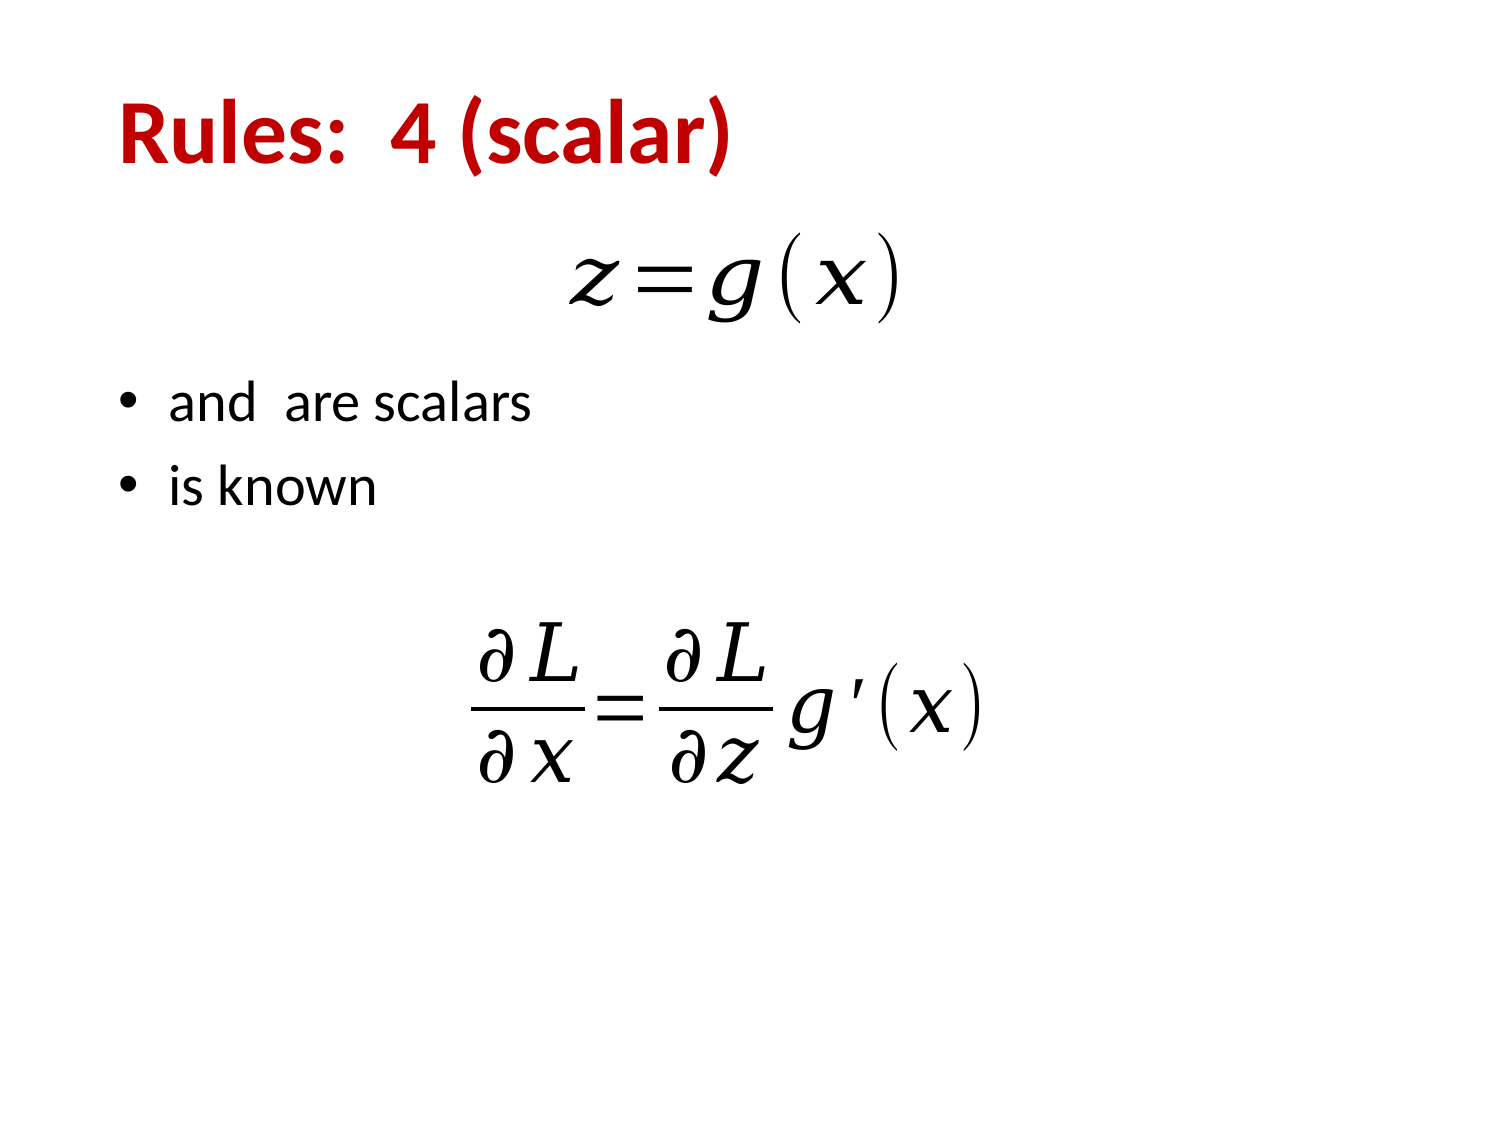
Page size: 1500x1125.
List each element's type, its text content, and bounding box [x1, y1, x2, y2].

title Rules: 4 (scalar) [103, 25, 1397, 243]
